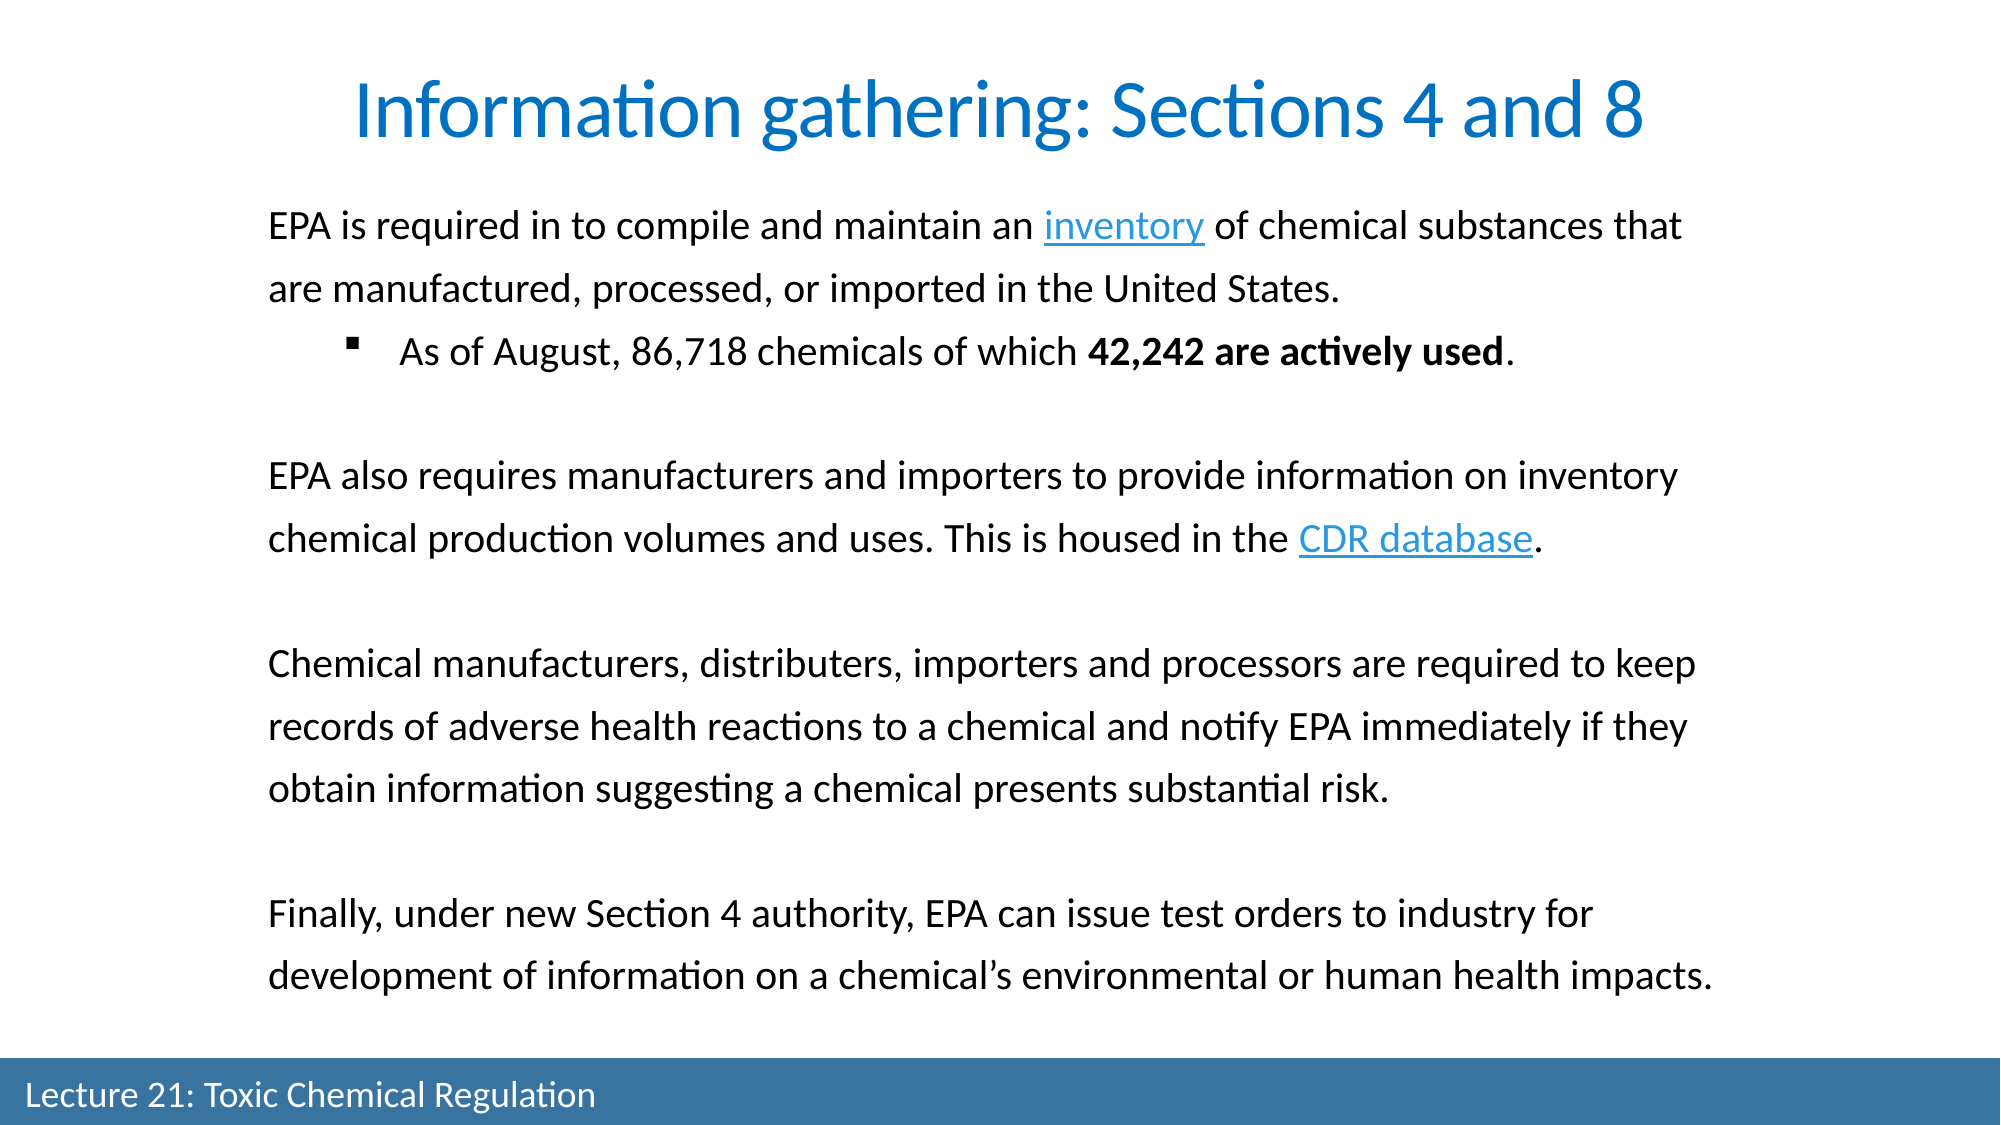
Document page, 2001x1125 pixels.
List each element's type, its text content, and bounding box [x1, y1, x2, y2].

text_box Information gathering: Sections 4 and 8 [253, 35, 1747, 162]
text_box EPA is required in to compile and maintain an inventory of chemical substances that are manufactured, processed, or imported in the United States. As of August, 86,718 chemicals of which 42,242 are actively used. EPA also requires manufacturers and importers to provide information on inventory chemical production volumes and uses. This is housed in the CDR database. Chemical manufacturers, distributers, importers and processors are required to keep records of adverse health reactions to a chemical and notify EPA immediately if they obtain information suggesting a chemical presents substantial risk. Finally, under new Section 4 authority, EPA can issue test orders to industry for development of information on a chemical’s environmental or human health impacts. [253, 178, 1747, 1115]
